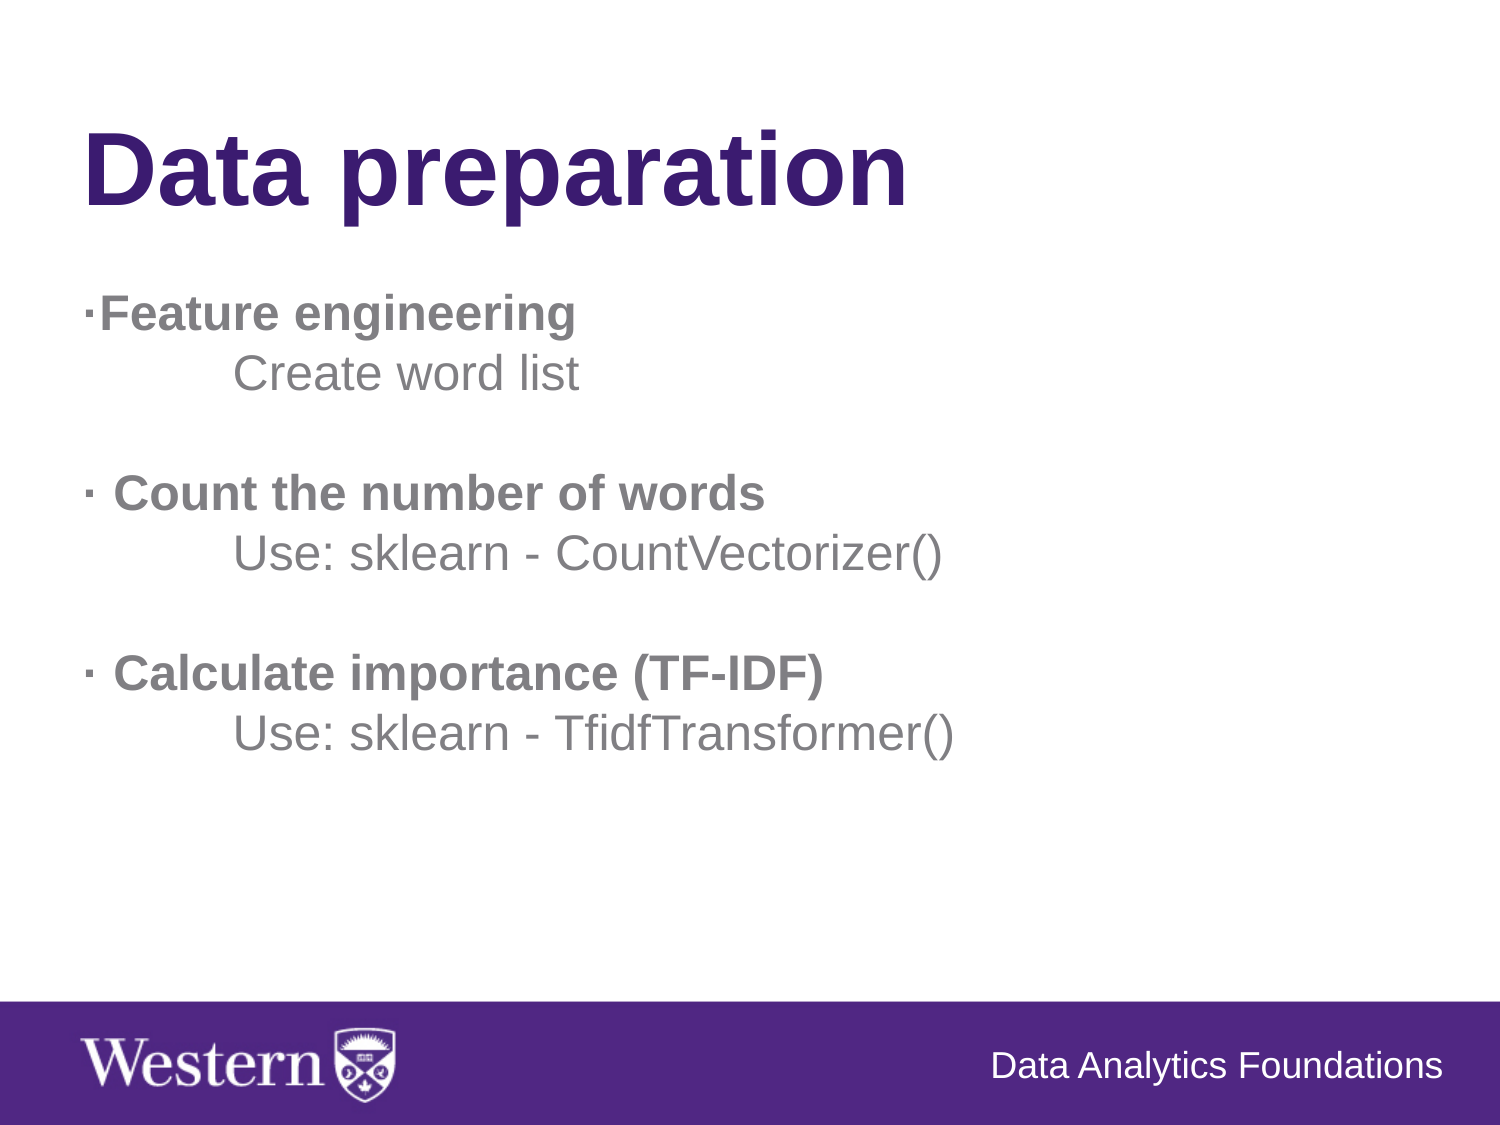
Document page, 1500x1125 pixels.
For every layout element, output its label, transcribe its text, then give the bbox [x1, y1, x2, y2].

picture [0, 0, 1500, 1125]
text_box Data preparation [67, 94, 1247, 234]
text_box Data Analytics Foundations [737, 1033, 1459, 1094]
text_box ·Feature engineering Create word list · Count the number of words Use: sklearn - CountVectorizer() · Calculate importance (TF-IDF) Use: sklearn - TfidfTransformer() [67, 273, 1460, 768]
